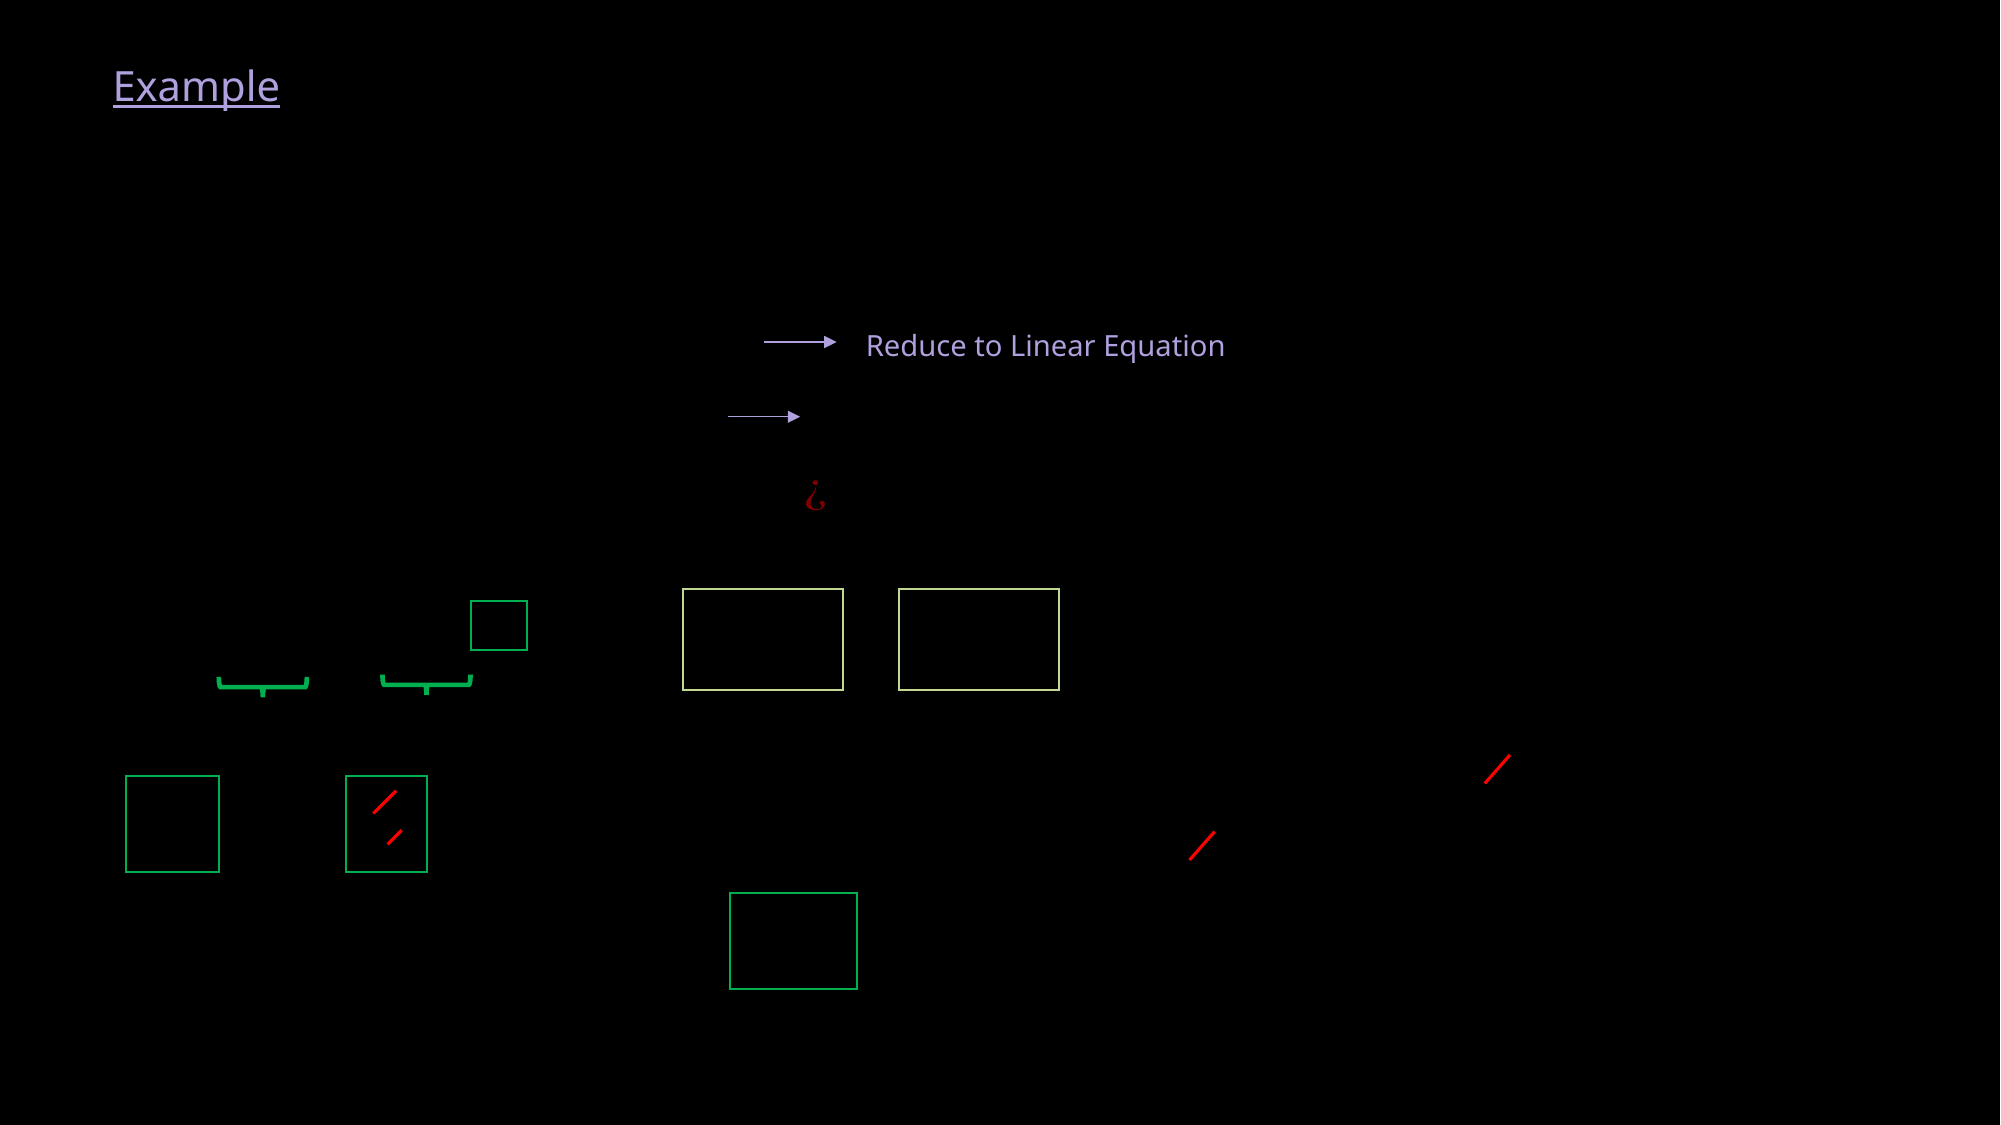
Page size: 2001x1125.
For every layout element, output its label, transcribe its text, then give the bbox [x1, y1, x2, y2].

text_box [218, 676, 308, 698]
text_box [1189, 831, 1215, 860]
text_box [729, 892, 858, 990]
text_box [682, 588, 844, 691]
text_box [470, 600, 528, 651]
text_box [373, 790, 397, 814]
text_box [381, 674, 472, 696]
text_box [1484, 754, 1510, 784]
text_box [125, 775, 220, 873]
text_box [345, 775, 428, 873]
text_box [387, 830, 402, 845]
text_box Reduce to Linear Equation [851, 319, 1241, 370]
text_box Example [97, 52, 296, 118]
text_box [898, 588, 1060, 691]
